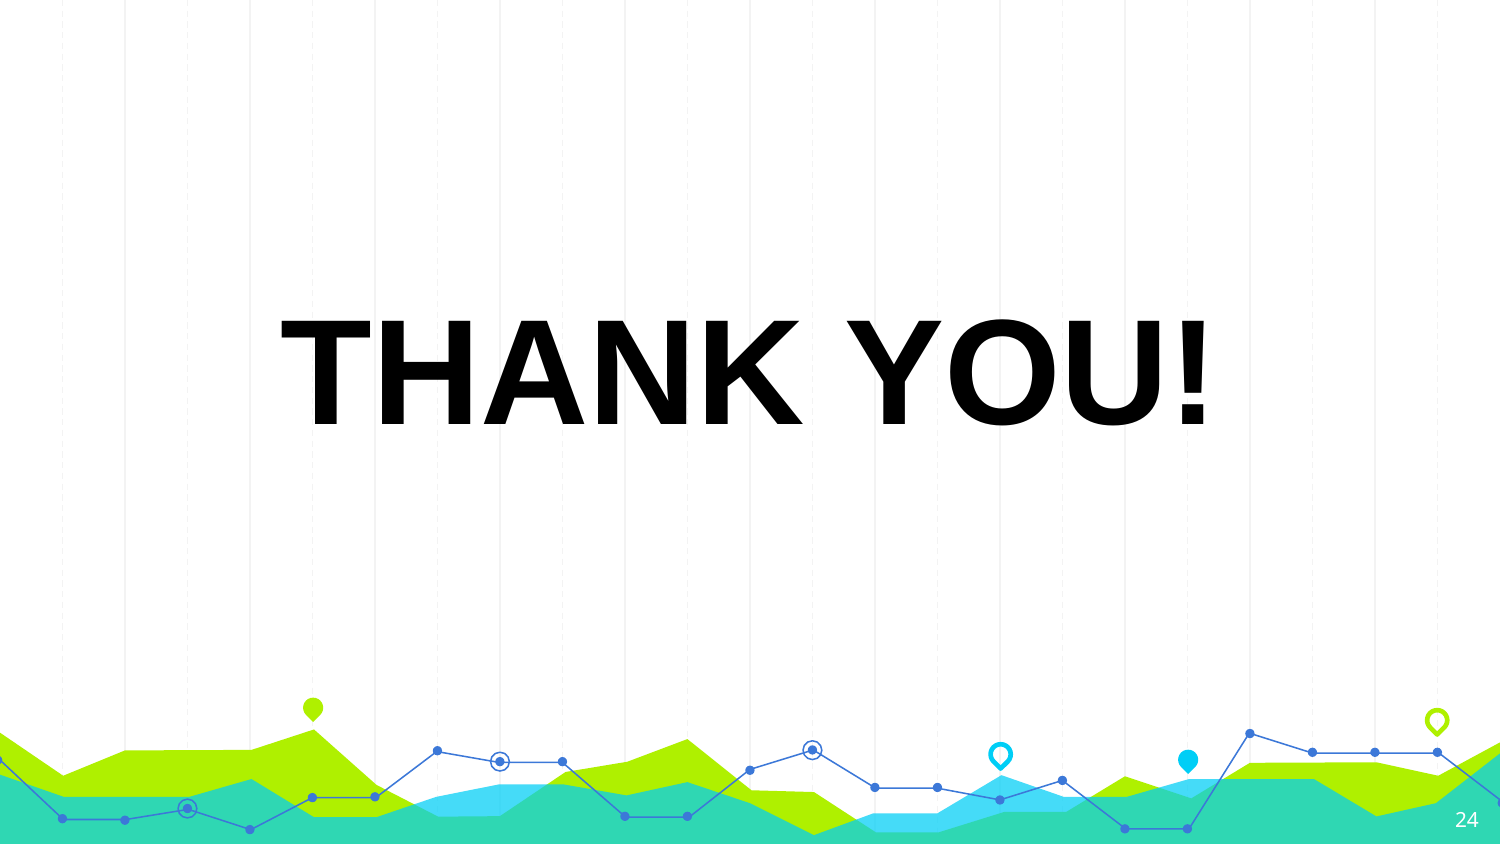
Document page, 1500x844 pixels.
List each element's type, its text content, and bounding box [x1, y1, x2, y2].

text_box THANK YOU! [225, 267, 1274, 462]
slide_number 24 [1403, 791, 1494, 844]
